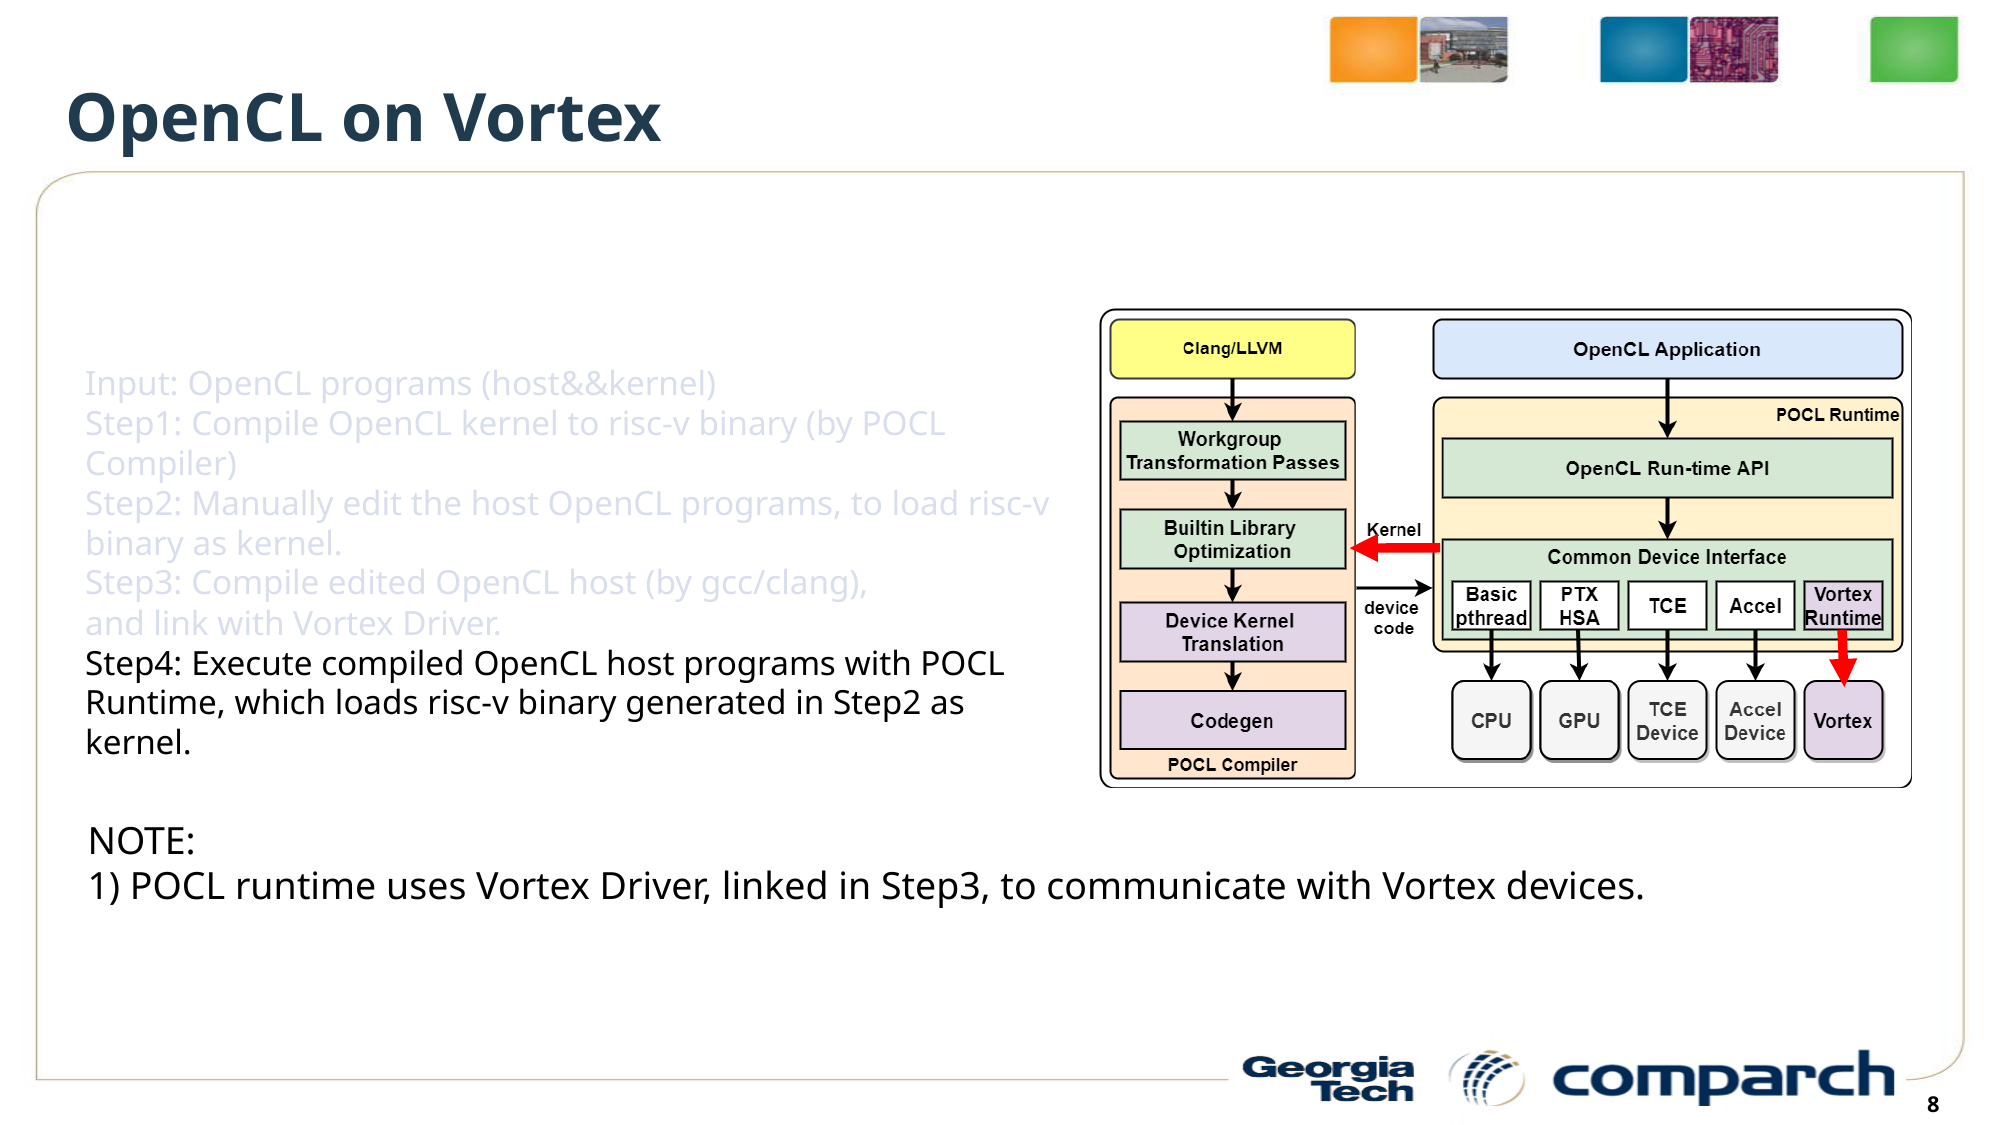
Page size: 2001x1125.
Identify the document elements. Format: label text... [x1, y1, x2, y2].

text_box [1841, 629, 1845, 688]
text_box NOTE: 1) POCL runtime uses Vortex Driver, linked in Step3, to communicate with Vortex devices. [72, 809, 1912, 915]
footer [50, 1079, 1334, 1117]
text_box Input: OpenCL programs (host&&kernel) Step1: Compile OpenCL kernel to risc-v binary (by POCL Compiler) Step2: Manually edit the host OpenCL programs, to load risc-v binary as kernel. Step3: Compile edited OpenCL host (by gcc/clang), and link with Vortex Driver. Step4: Execute compiled OpenCL host programs with POCL Runtime, which loads risc-v binary generated in Step2 as kernel. [70, 354, 1093, 769]
picture [0, 0, 2001, 1125]
title OpenCL on Vortex [50, 24, 1900, 163]
slide_number 8 [1850, 1083, 2000, 1121]
